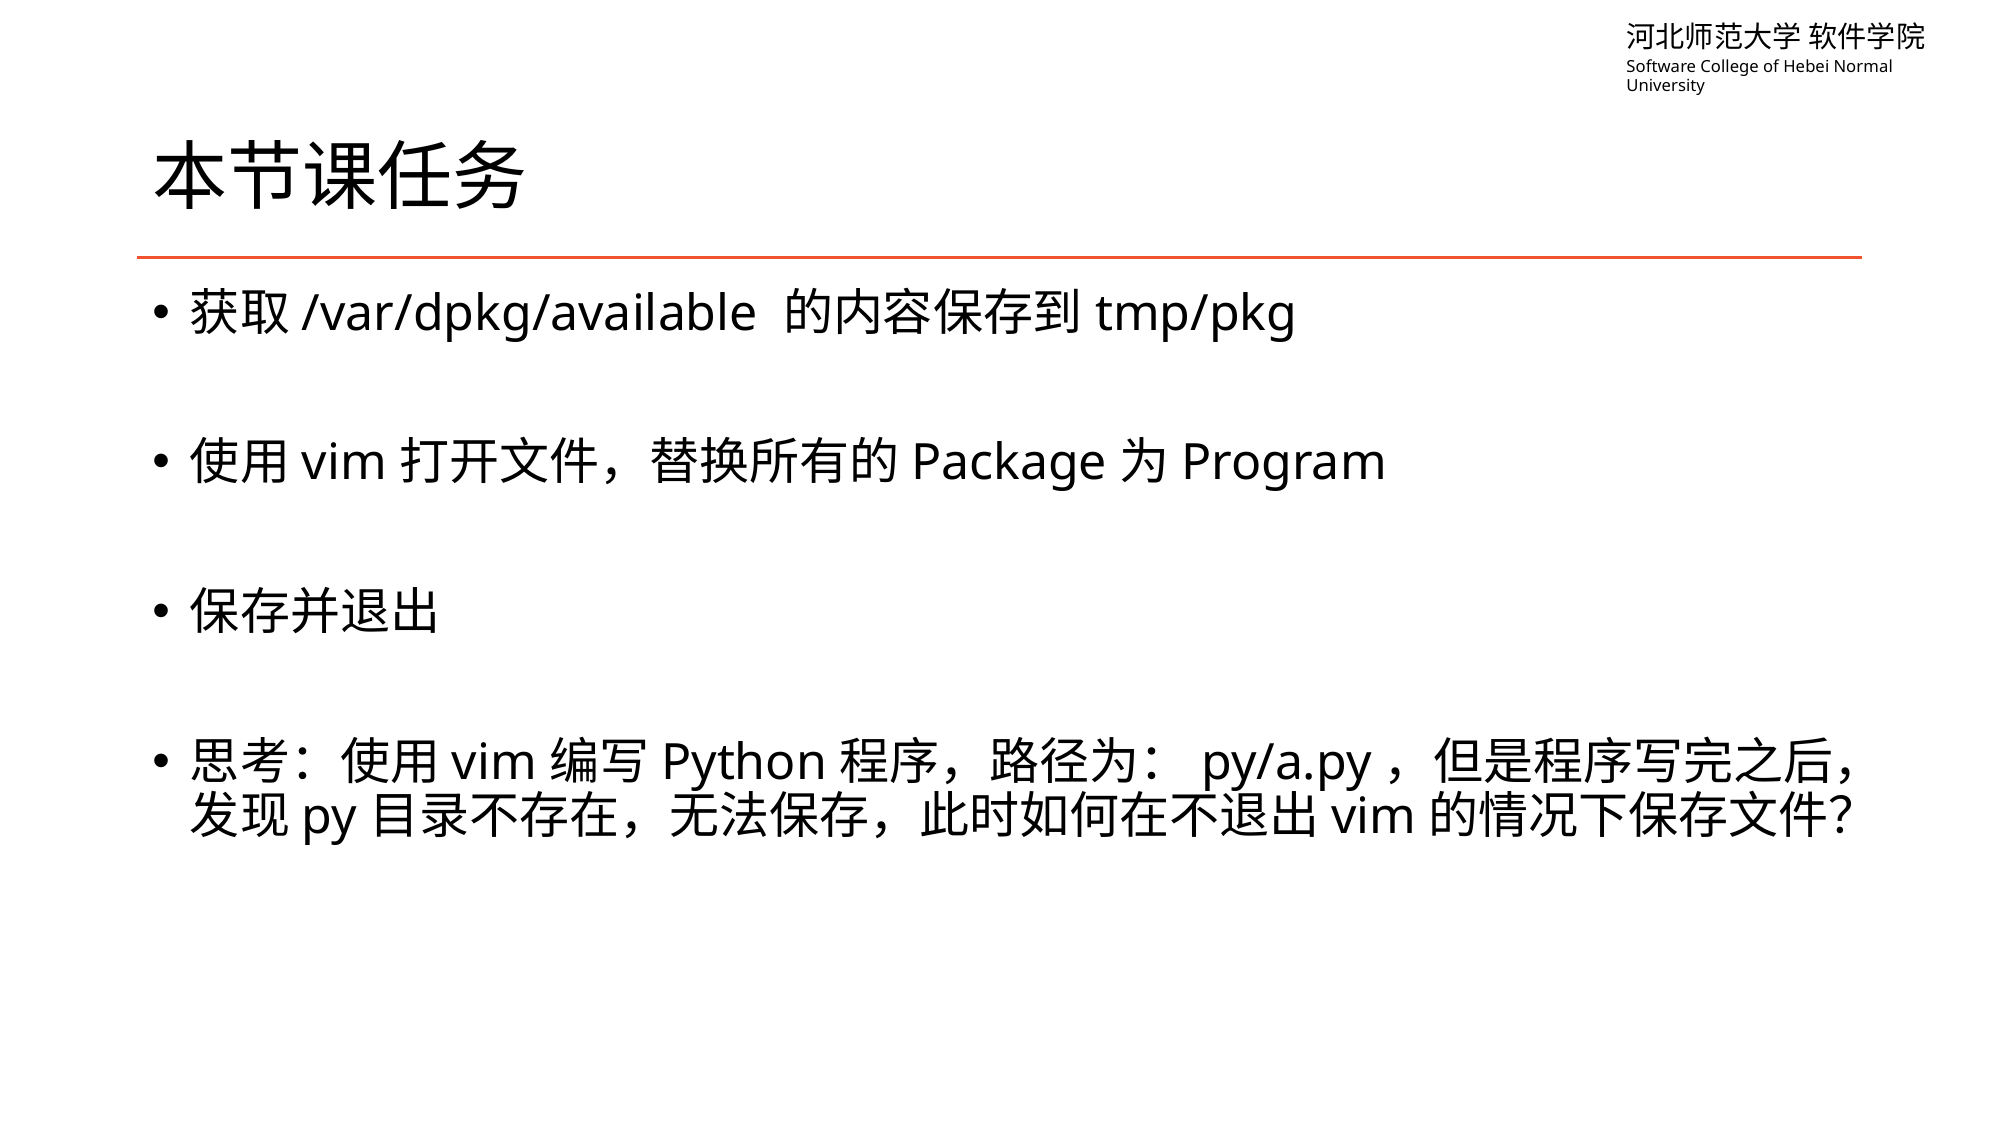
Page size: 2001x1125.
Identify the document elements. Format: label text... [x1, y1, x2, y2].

list 获取/var/dpkg/available 的内容保存到tmp/pkg 使用vim打开文件，替换所有的Package为Program 保存并退出 思考：使用vim编写Python程序，路径为：py/a.py，但是程序写完之后，发现py目录不存在，无法保存，此时如何在不退出vim的情况下保存文件？ [137, 279, 1863, 1079]
title 本节课任务 [137, 120, 1863, 237]
